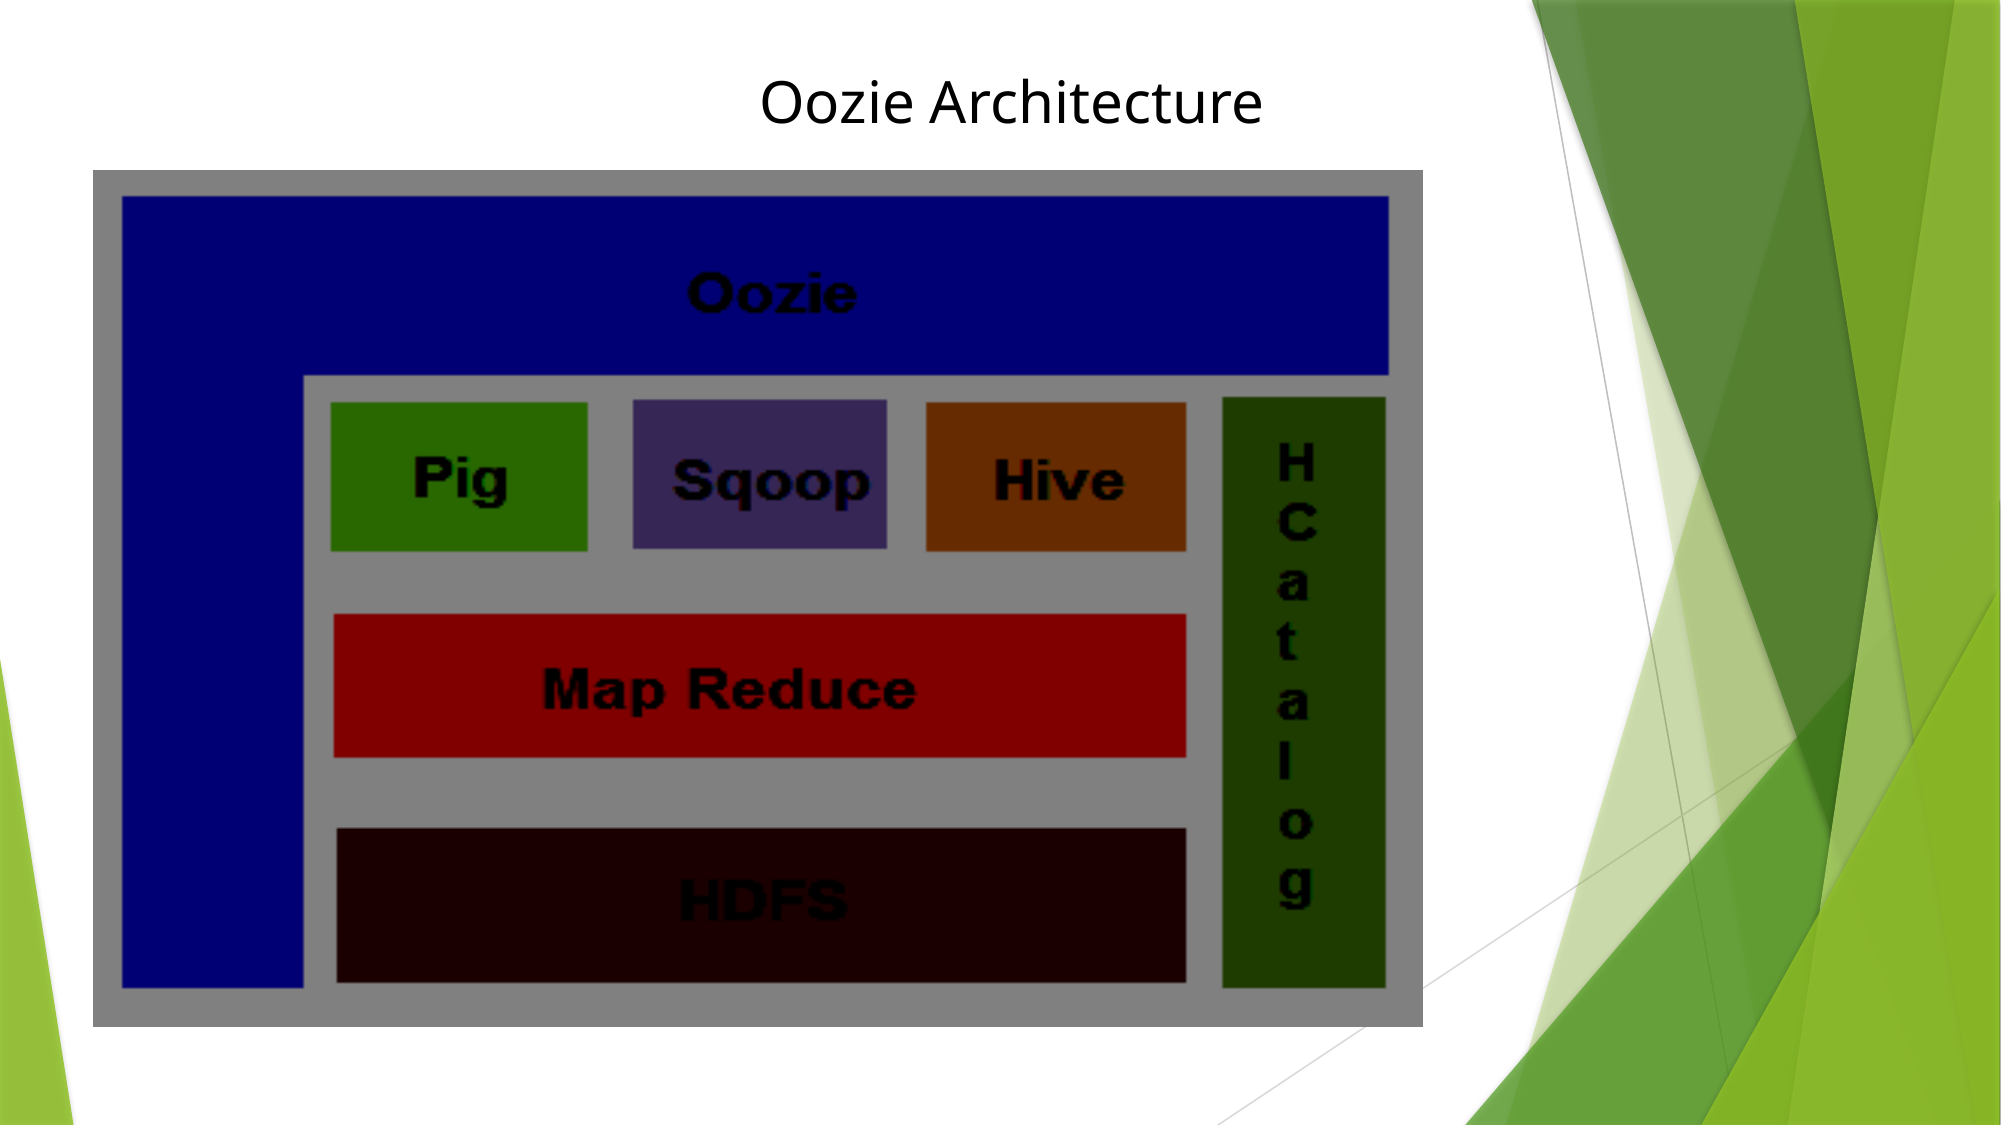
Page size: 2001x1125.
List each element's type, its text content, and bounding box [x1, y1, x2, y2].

text_box Oozie Architecture [54, 57, 1894, 548]
picture [93, 170, 1423, 1028]
